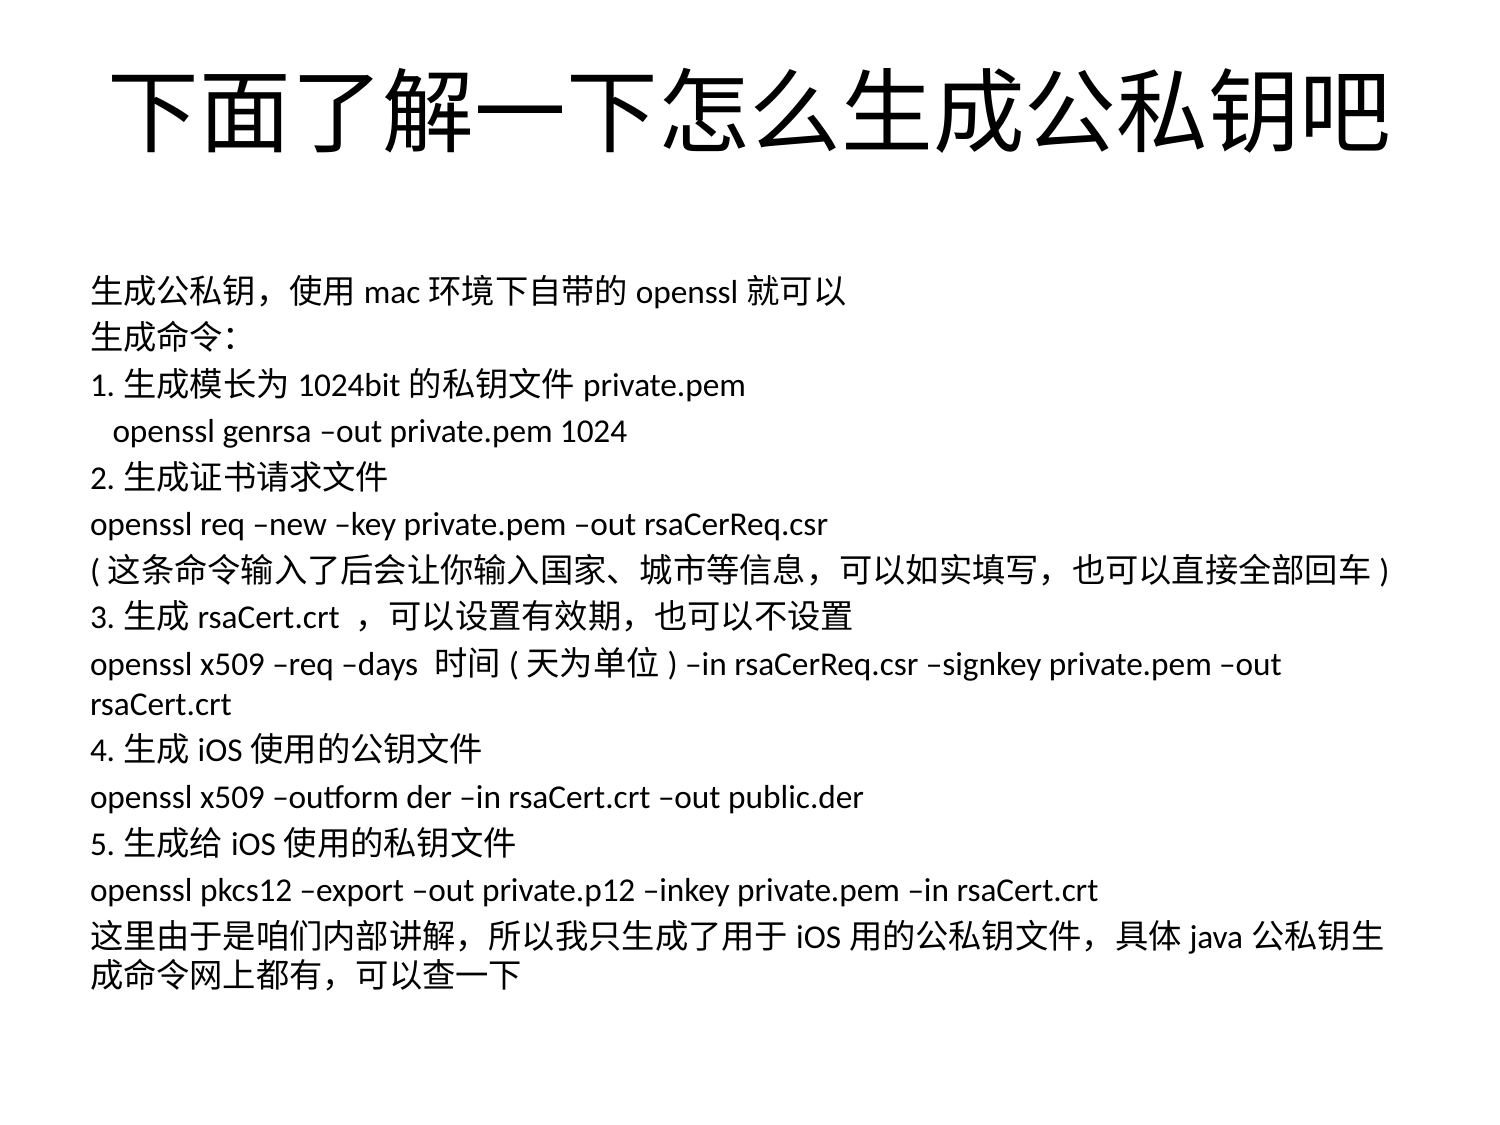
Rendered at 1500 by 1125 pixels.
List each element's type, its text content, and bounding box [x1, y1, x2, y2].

list 生成公私钥，使用mac环境下自带的openssl就可以 生成命令： 1.生成模长为1024bit的私钥文件private.pem openssl genrsa –out private.pem 1024 2.生成证书请求文件 openssl req –new –key private.pem –out rsaCerReq.csr (这条命令输入了后会让你输入国家、城市等信息，可以如实填写，也可以直接全部回车) 3.生成rsaCert.crt ，可以设置有效期，也可以不设置 openssl x509 –req –days 时间(天为单位) –in rsaCerReq.csr –signkey private.pem –out rsaCert.crt 4.生成iOS使用的公钥文件 openssl x509 –outform der –in rsaCert.crt –out public.der 5.生成给iOS使用的私钥文件 openssl pkcs12 –export –out private.p12 –inkey private.pem –in rsaCert.crt 这里由于是咱们内部讲解，所以我只生成了用于iOS用的公私钥文件，具体java公私钥生成命令网上都有，可以查一下 [75, 262, 1425, 1005]
title 下面了解一下怎么生成公私钥吧 [75, 45, 1425, 173]
